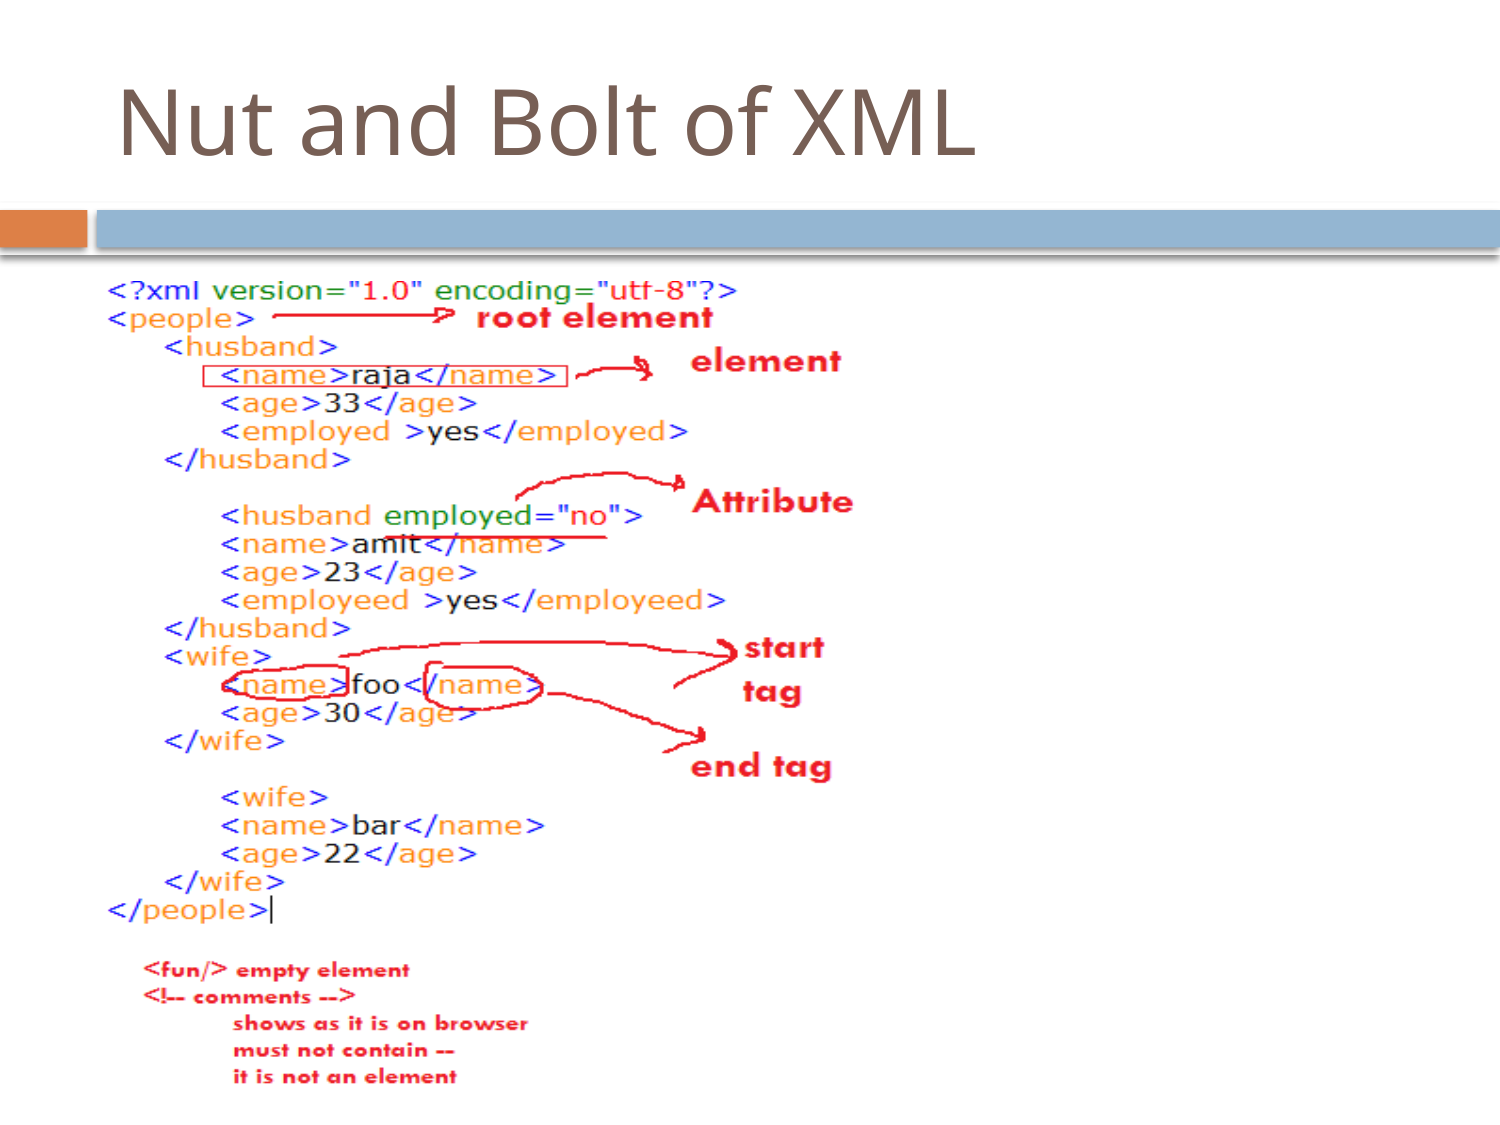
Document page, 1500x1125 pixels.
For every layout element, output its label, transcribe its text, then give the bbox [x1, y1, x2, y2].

title Nut and Bolt of XML [100, 37, 1438, 200]
picture [105, 280, 868, 1096]
